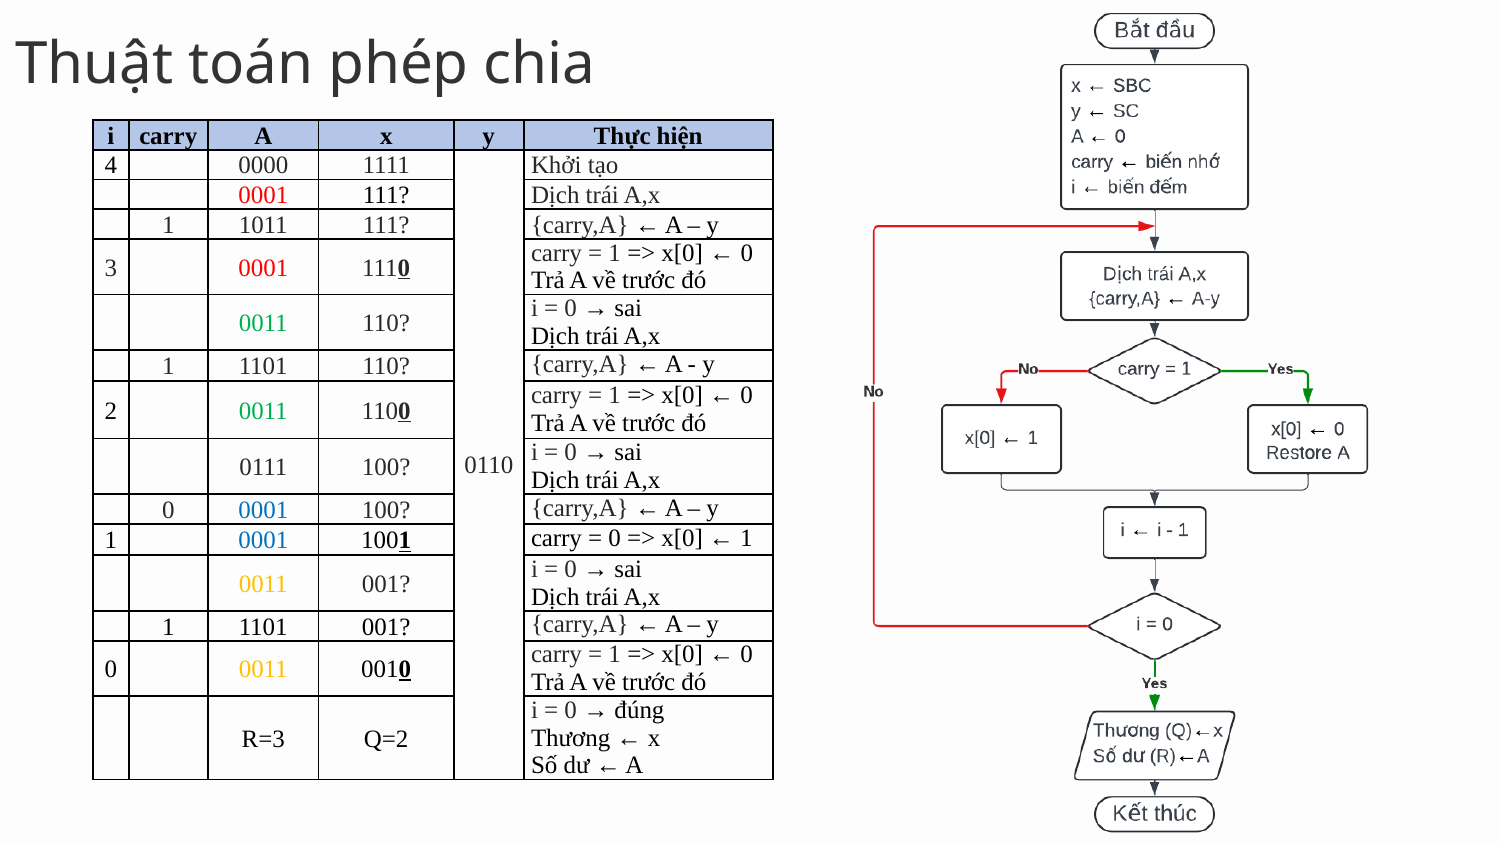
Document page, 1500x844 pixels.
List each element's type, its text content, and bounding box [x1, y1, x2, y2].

table_cell 001? [319, 556, 453, 610]
table_cell carry = 0 => x[0] ← 1 [525, 525, 772, 554]
table_cell {carry,A} ← A – y [525, 612, 772, 640]
table_cell [130, 240, 207, 294]
table_cell [130, 382, 207, 438]
table_header A [209, 121, 318, 149]
table_cell [130, 697, 207, 779]
table_cell [130, 642, 207, 695]
table_cell [94, 210, 128, 238]
table_cell 0001 [209, 525, 318, 554]
table_header y [455, 121, 523, 149]
table_cell [94, 295, 128, 349]
table_cell 0110 [455, 151, 523, 779]
table_cell 2 [94, 382, 128, 438]
table_cell i = 0 → sai Dịch trái A,x [525, 439, 772, 493]
picture [829, 0, 1401, 844]
table_cell {carry,A} ← A – y [525, 210, 772, 238]
table_cell 111? [319, 210, 453, 238]
table_cell [94, 612, 128, 640]
table_cell [130, 439, 207, 493]
table_cell carry = 1 => x[0] ← 0 Trả A về trước đó [525, 240, 772, 294]
table_cell 0001 [209, 240, 318, 294]
table_cell i = 0 → đúng Thương ← x Số dư ← A [525, 697, 772, 779]
table_cell 0 [130, 495, 207, 523]
table_cell [94, 697, 128, 779]
table_cell 001? [319, 612, 453, 640]
table_cell 0111 [209, 439, 318, 493]
table_cell 100? [319, 439, 453, 493]
table_cell 1100 [319, 382, 453, 438]
table_cell 111? [319, 180, 453, 208]
table_cell Q=2 [319, 697, 453, 779]
table_cell i = 0 → sai Dịch trái A,x [525, 556, 772, 610]
table_cell 0 [94, 642, 128, 695]
table_cell 1111 [319, 151, 453, 179]
table_cell [130, 295, 207, 349]
table_header i [94, 121, 128, 149]
table_header carry [130, 121, 207, 149]
table_cell 0001 [209, 495, 318, 523]
table_cell [94, 351, 128, 380]
table_header x [319, 121, 453, 149]
table_cell [130, 151, 207, 179]
table_cell 0011 [209, 642, 318, 695]
table_cell i = 0 → sai Dịch trái A,x [525, 295, 772, 349]
title Thuật toán phép chia [0, 0, 824, 88]
table_cell Khởi tạo [525, 151, 772, 179]
table_cell 0000 [209, 151, 318, 179]
table_cell [130, 180, 207, 208]
table_cell 100? [319, 495, 453, 523]
table_cell [94, 439, 128, 493]
table_cell 1001 [319, 525, 453, 554]
table_header Thực hiện [525, 121, 772, 149]
table_cell [94, 556, 128, 610]
table_cell 0010 [319, 642, 453, 695]
table_cell 1011 [209, 210, 318, 238]
table_cell R=3 [209, 697, 318, 779]
table_cell 1110 [319, 240, 453, 294]
table_cell [94, 180, 128, 208]
table_cell 0011 [209, 382, 318, 438]
table_cell 0011 [209, 295, 318, 349]
table_cell [130, 525, 207, 554]
table_cell carry = 1 => x[0] ← 0 Trả A về trước đó [525, 642, 772, 695]
table_cell Dịch trái A,x [525, 180, 772, 208]
table_cell 110? [319, 295, 453, 349]
table_cell 110? [319, 351, 453, 380]
table_cell 1101 [209, 351, 318, 380]
table_cell [130, 556, 207, 610]
table_cell 1 [130, 351, 207, 380]
table_cell [94, 495, 128, 523]
table_cell 1 [94, 525, 128, 554]
table_cell 1 [130, 210, 207, 238]
table_cell carry = 1 => x[0] ← 0 Trả A về trước đó [525, 382, 772, 438]
table_cell {carry,A} ← A - y [525, 351, 772, 380]
table_cell 0001 [209, 180, 318, 208]
table_cell 0011 [209, 556, 318, 610]
table_cell {carry,A} ← A – y [525, 495, 772, 523]
table_cell 4 [94, 151, 128, 179]
table_cell 1101 [209, 612, 318, 640]
table_cell 1 [130, 612, 207, 640]
table_cell 3 [94, 240, 128, 294]
